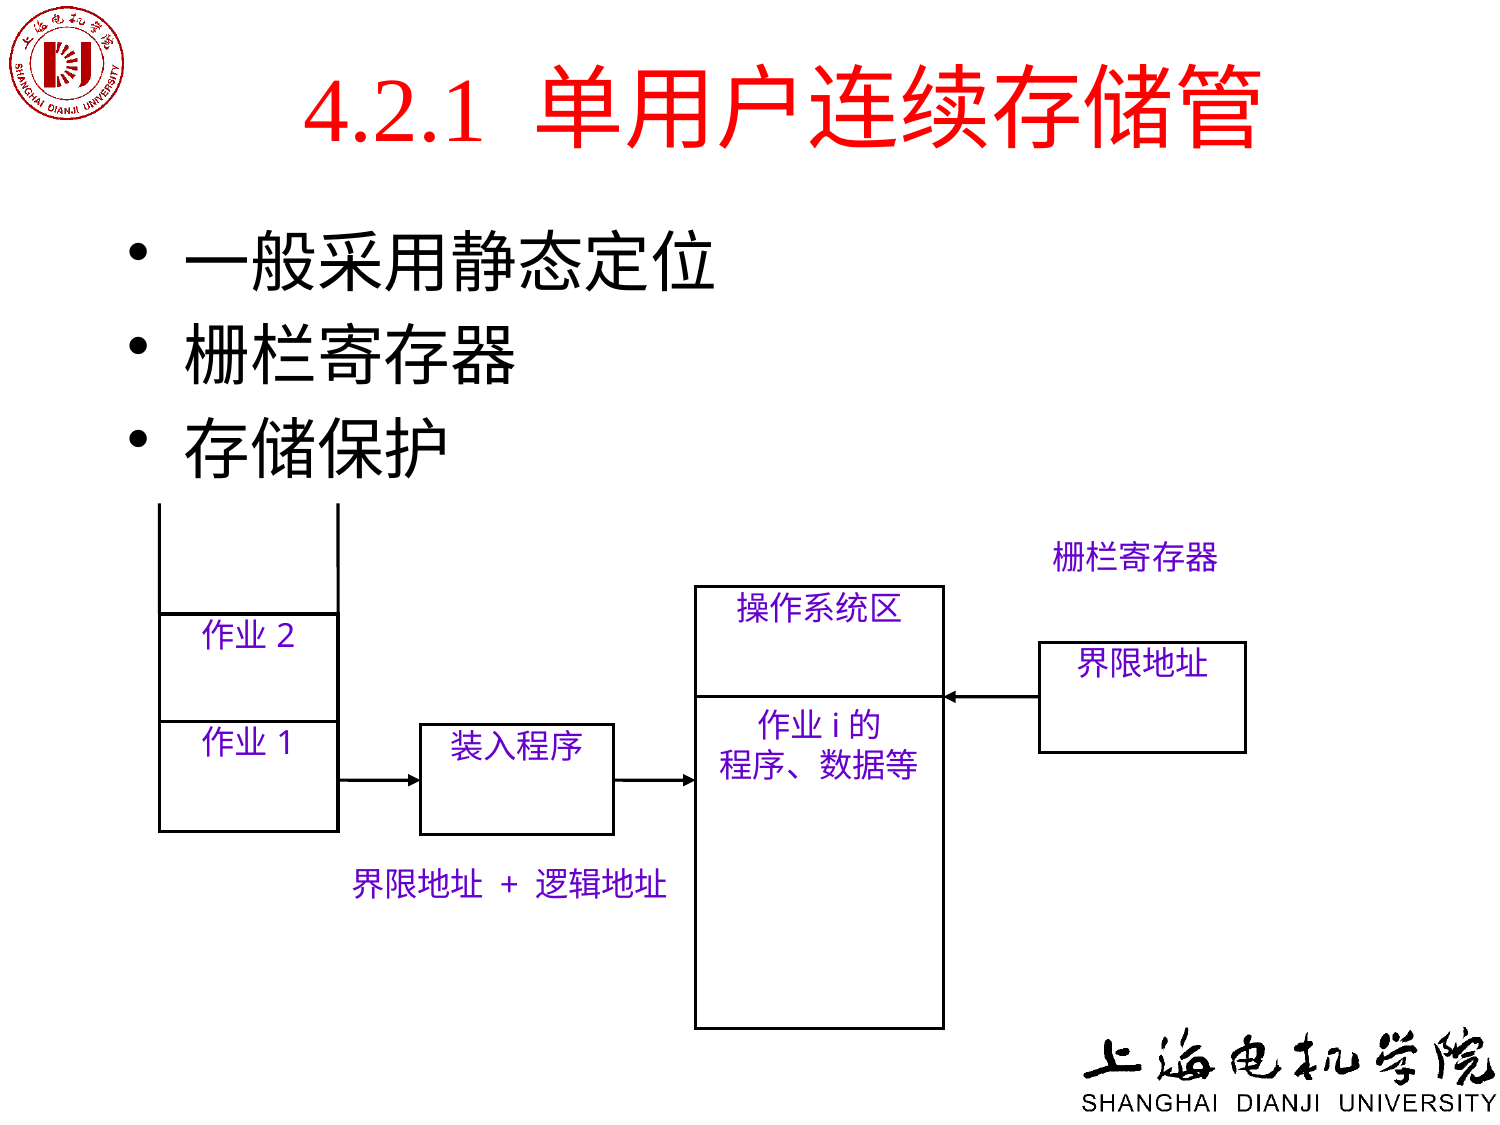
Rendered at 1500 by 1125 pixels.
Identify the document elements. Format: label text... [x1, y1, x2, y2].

title 4.2.1 单用户连续存储管 [147, 42, 1423, 153]
list 一般采用静态定位 栅栏寄存器 存储保护 [112, 212, 1463, 485]
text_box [159, 503, 1260, 1029]
picture [1079, 1023, 1500, 1114]
picture [9, 6, 124, 120]
